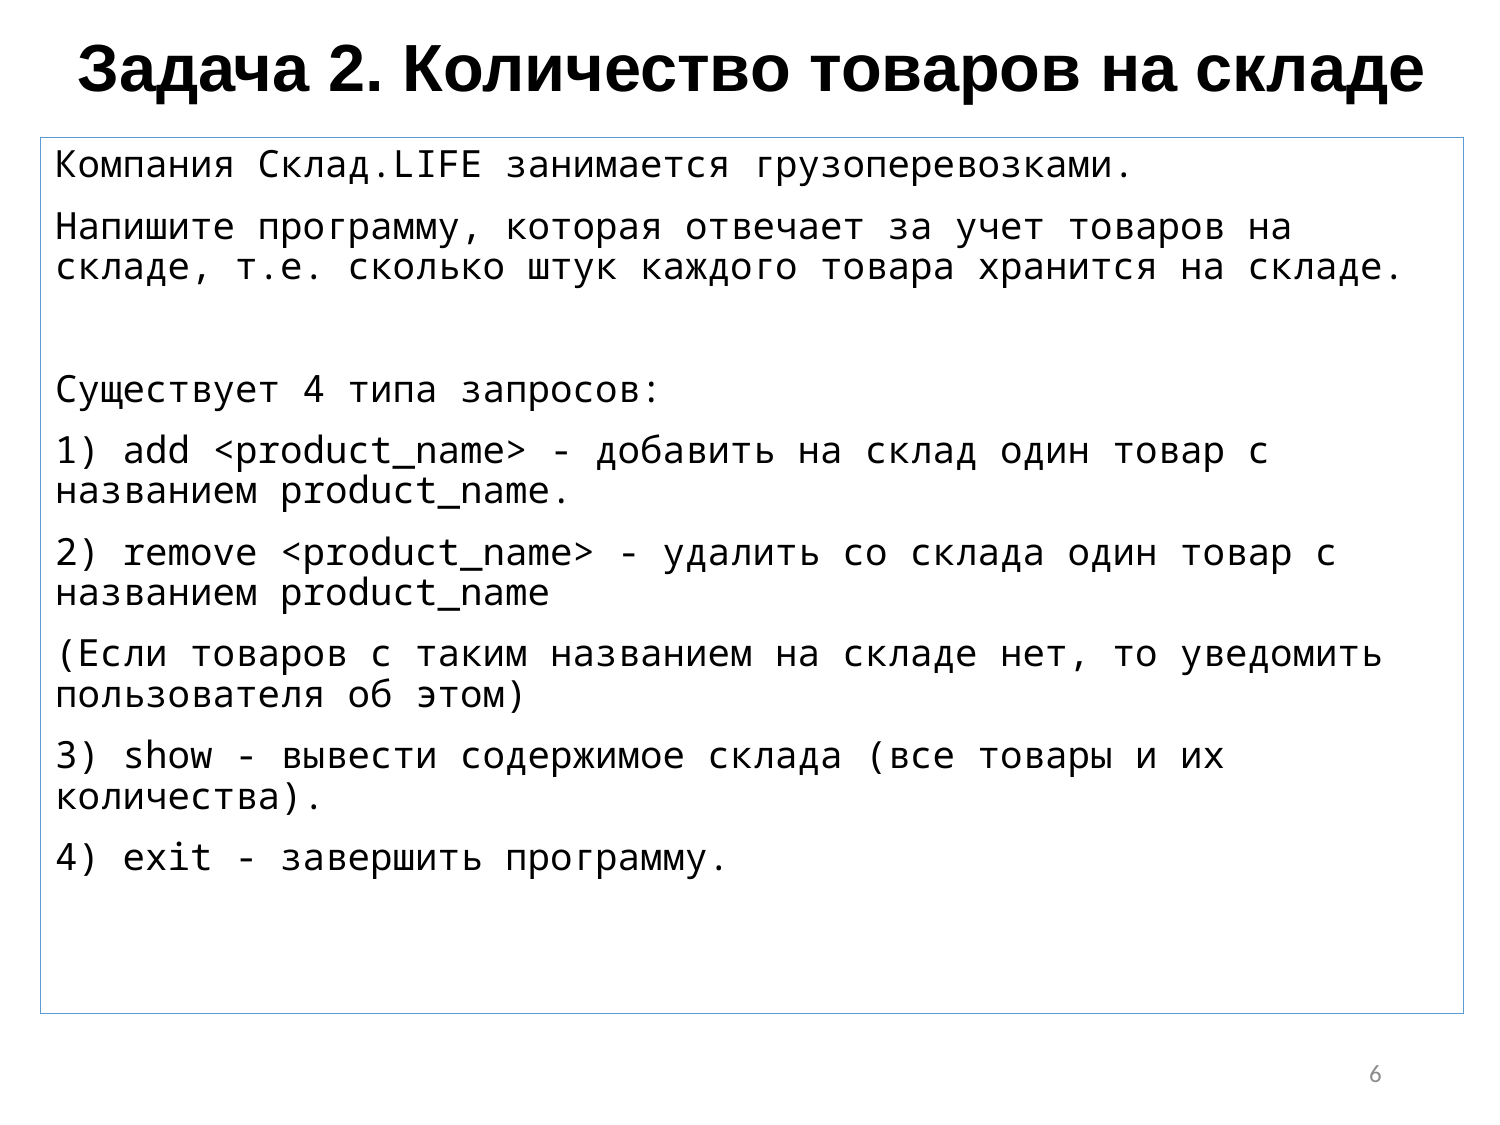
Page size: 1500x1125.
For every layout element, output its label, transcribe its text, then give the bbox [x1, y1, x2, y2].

slide_number 6 [1059, 1042, 1397, 1103]
title Задача 2. Количество товаров на складе [40, 22, 1464, 118]
list Компания Склад.LIFE занимается грузоперевозками. Напишите программу, которая отвечает за учет товаров на складе, т.е. сколько штук каждого товара хранится на складе. Существует 4 типа запросов: 1) add <product_name> - добавить на склад один товар с названием product_name. 2) remove <product_name> - удалить со склада один товар с названием product_name (Если товаров с таким названием на складе нет, то уведомить пользователя об этом) 3) show - вывести содержимое склада (все товары и их количества). 4) exit - завершить программу. [40, 137, 1464, 1014]
